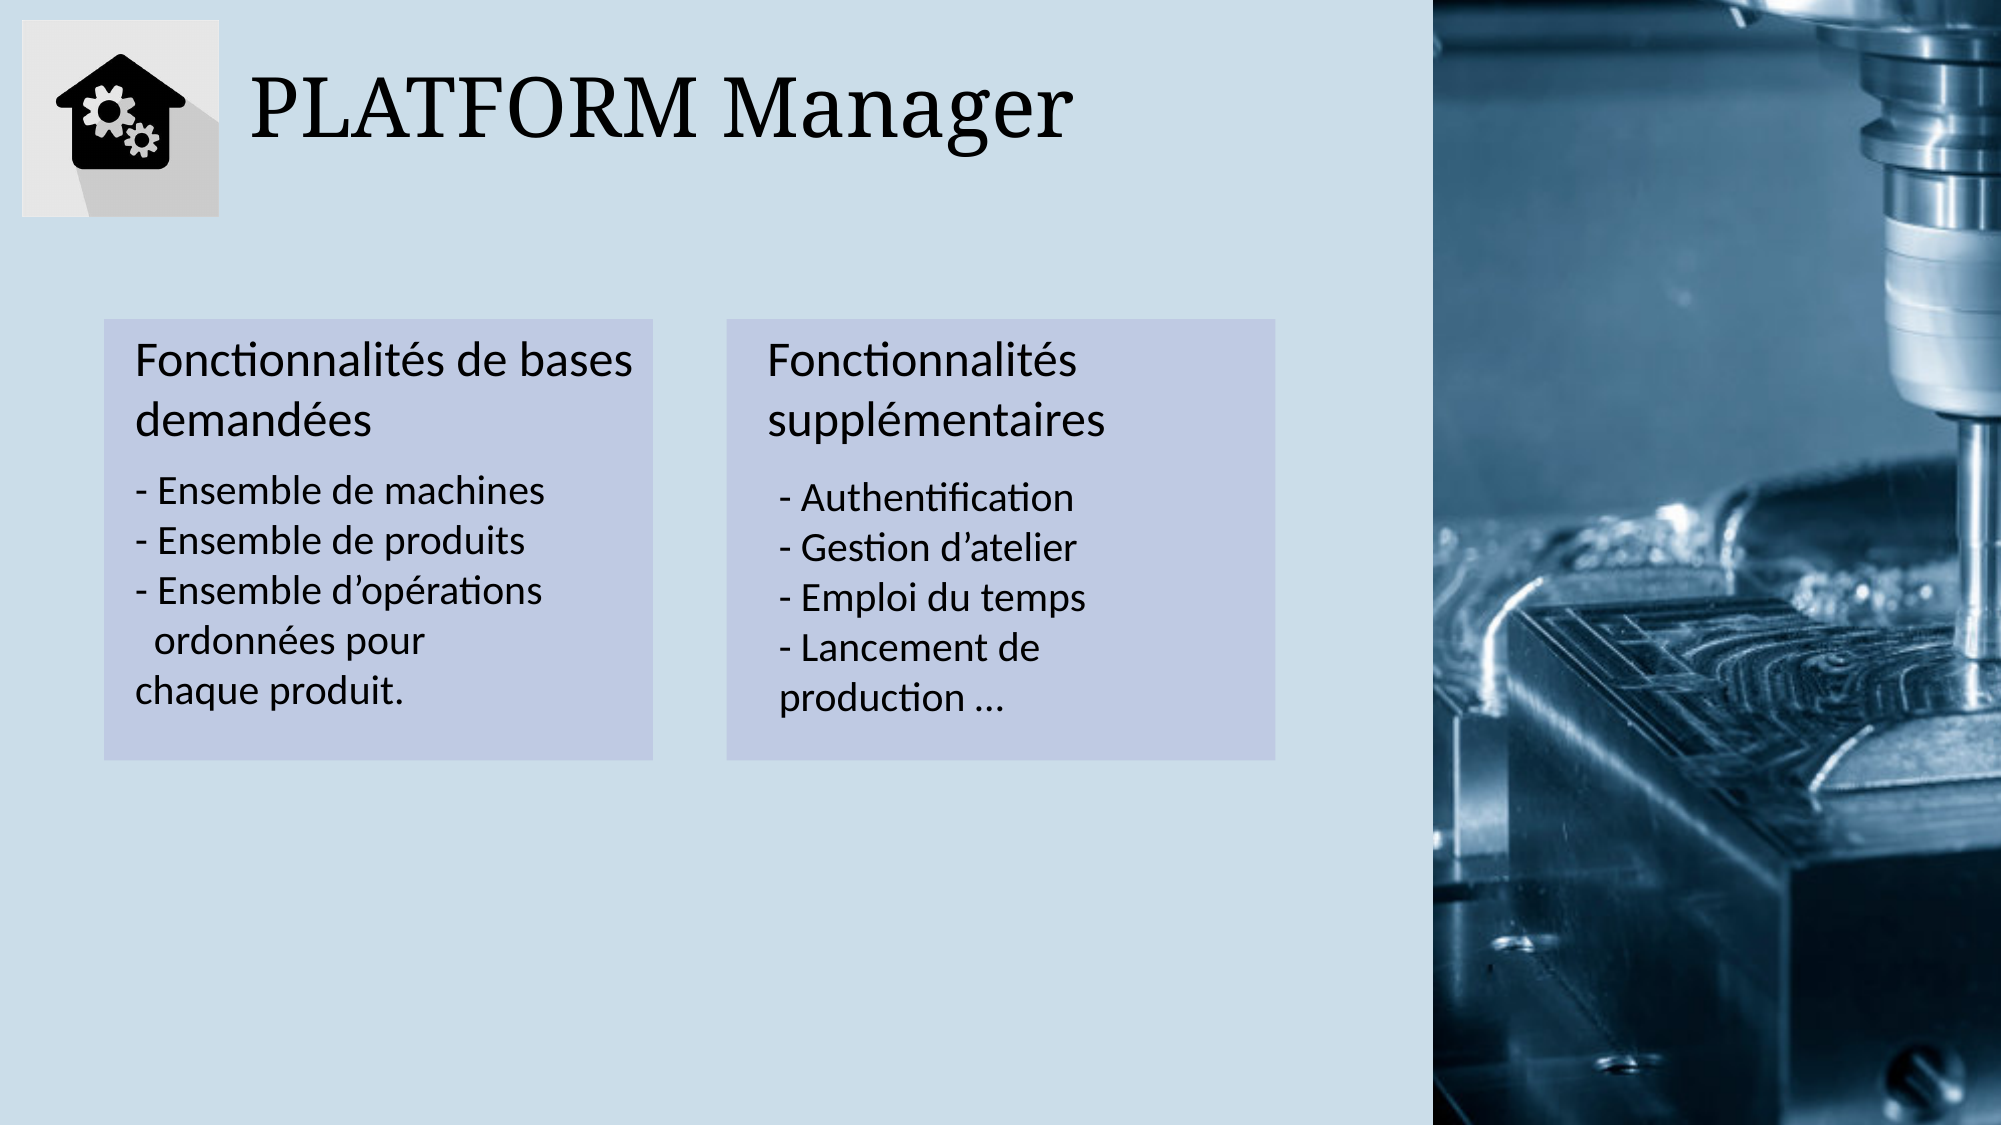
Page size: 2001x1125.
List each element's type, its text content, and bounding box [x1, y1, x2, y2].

text_box [726, 318, 1276, 761]
text_box PLATFORM Manager [234, 58, 1432, 179]
picture [1432, 0, 2001, 1125]
text_box Fonctionnalités de bases demandées [120, 319, 687, 454]
text_box [103, 318, 654, 761]
picture [22, 20, 219, 217]
text_box - Authentification - Gestion d’atelier - Emploi du temps - Lancement de production … [763, 462, 1216, 728]
text_box - Ensemble de machines - Ensemble de produits - Ensemble d’opérations ordonnées pour chaque produit. [120, 455, 572, 721]
text_box Fonctionnalités supplémentaires [752, 319, 1319, 454]
